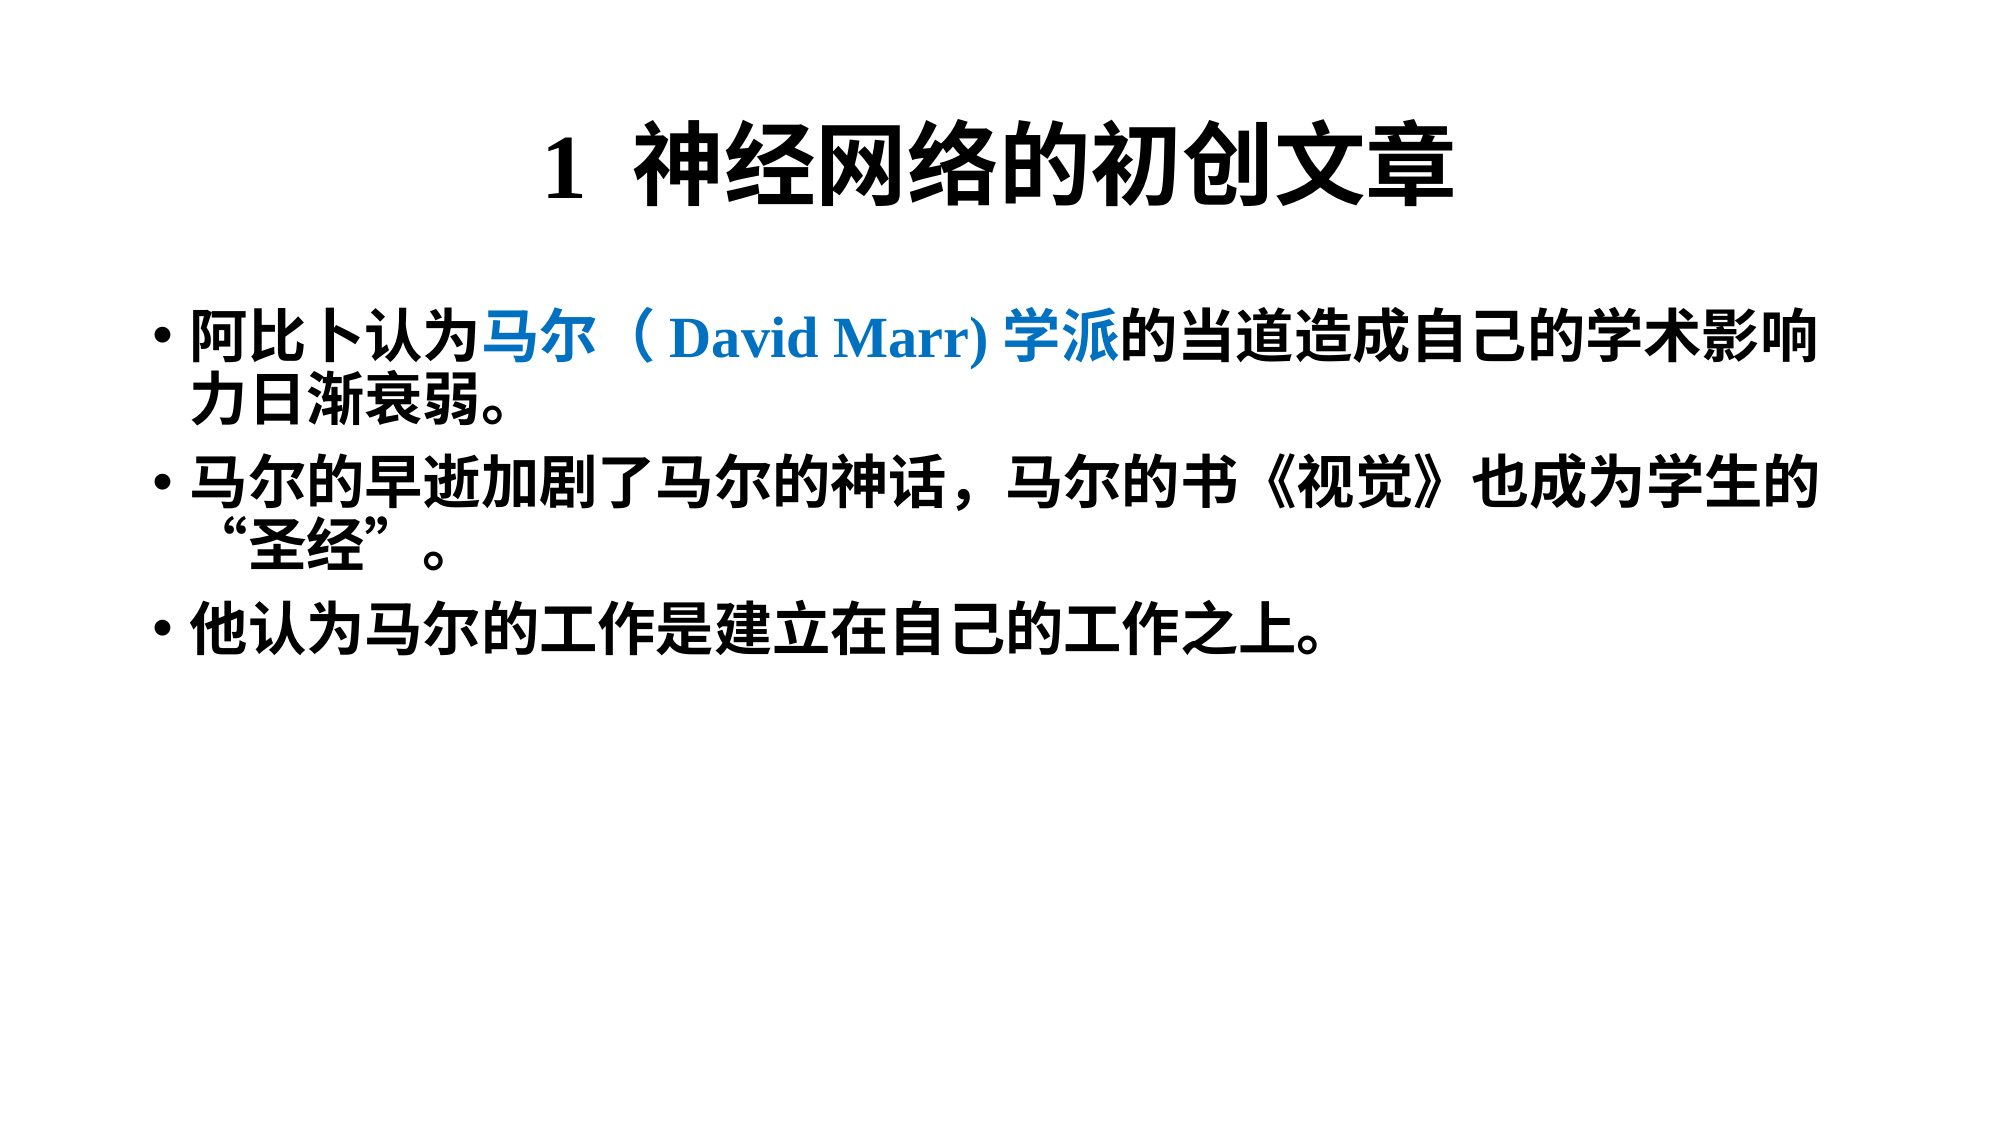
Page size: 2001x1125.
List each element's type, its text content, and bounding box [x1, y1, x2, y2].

list 阿比卜认为马尔（David Marr)学派的当道造成自己的学术影响力日渐衰弱。 马尔的早逝加剧了马尔的神话，马尔的书《视觉》也成为学生的“圣经”。 他认为马尔的工作是建立在自己的工作之上。 [137, 299, 1863, 1014]
title 1 神经网络的初创文章 [137, 59, 1863, 278]
